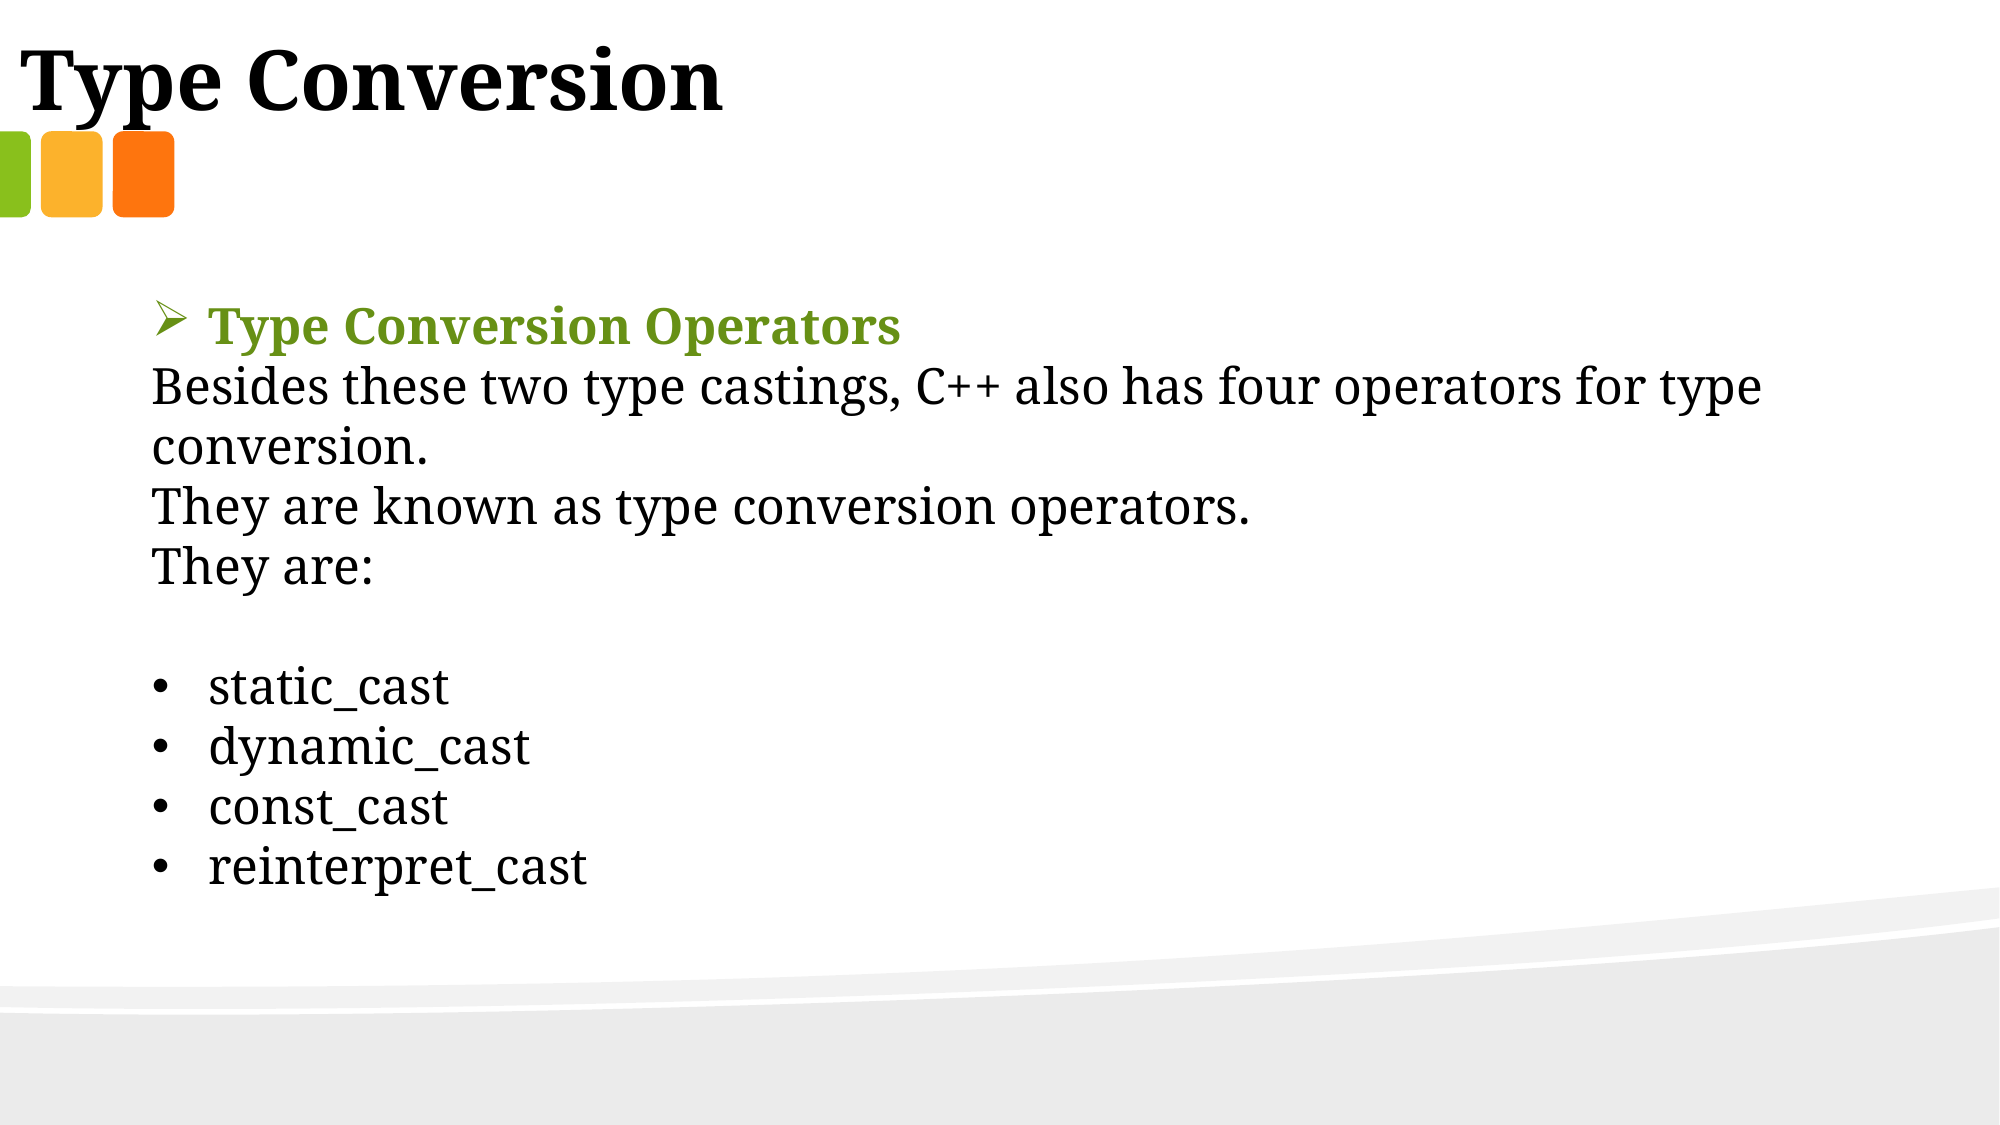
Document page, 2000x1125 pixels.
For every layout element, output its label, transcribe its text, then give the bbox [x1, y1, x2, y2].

text_box Type Conversion [0, 4, 1938, 138]
text_box Type Conversion Operators Besides these two type castings, C++ also has four operators for type conversion. They are known as type conversion operators. They are: static_cast dynamic_cast const_cast reinterpret_cast [137, 287, 1915, 963]
